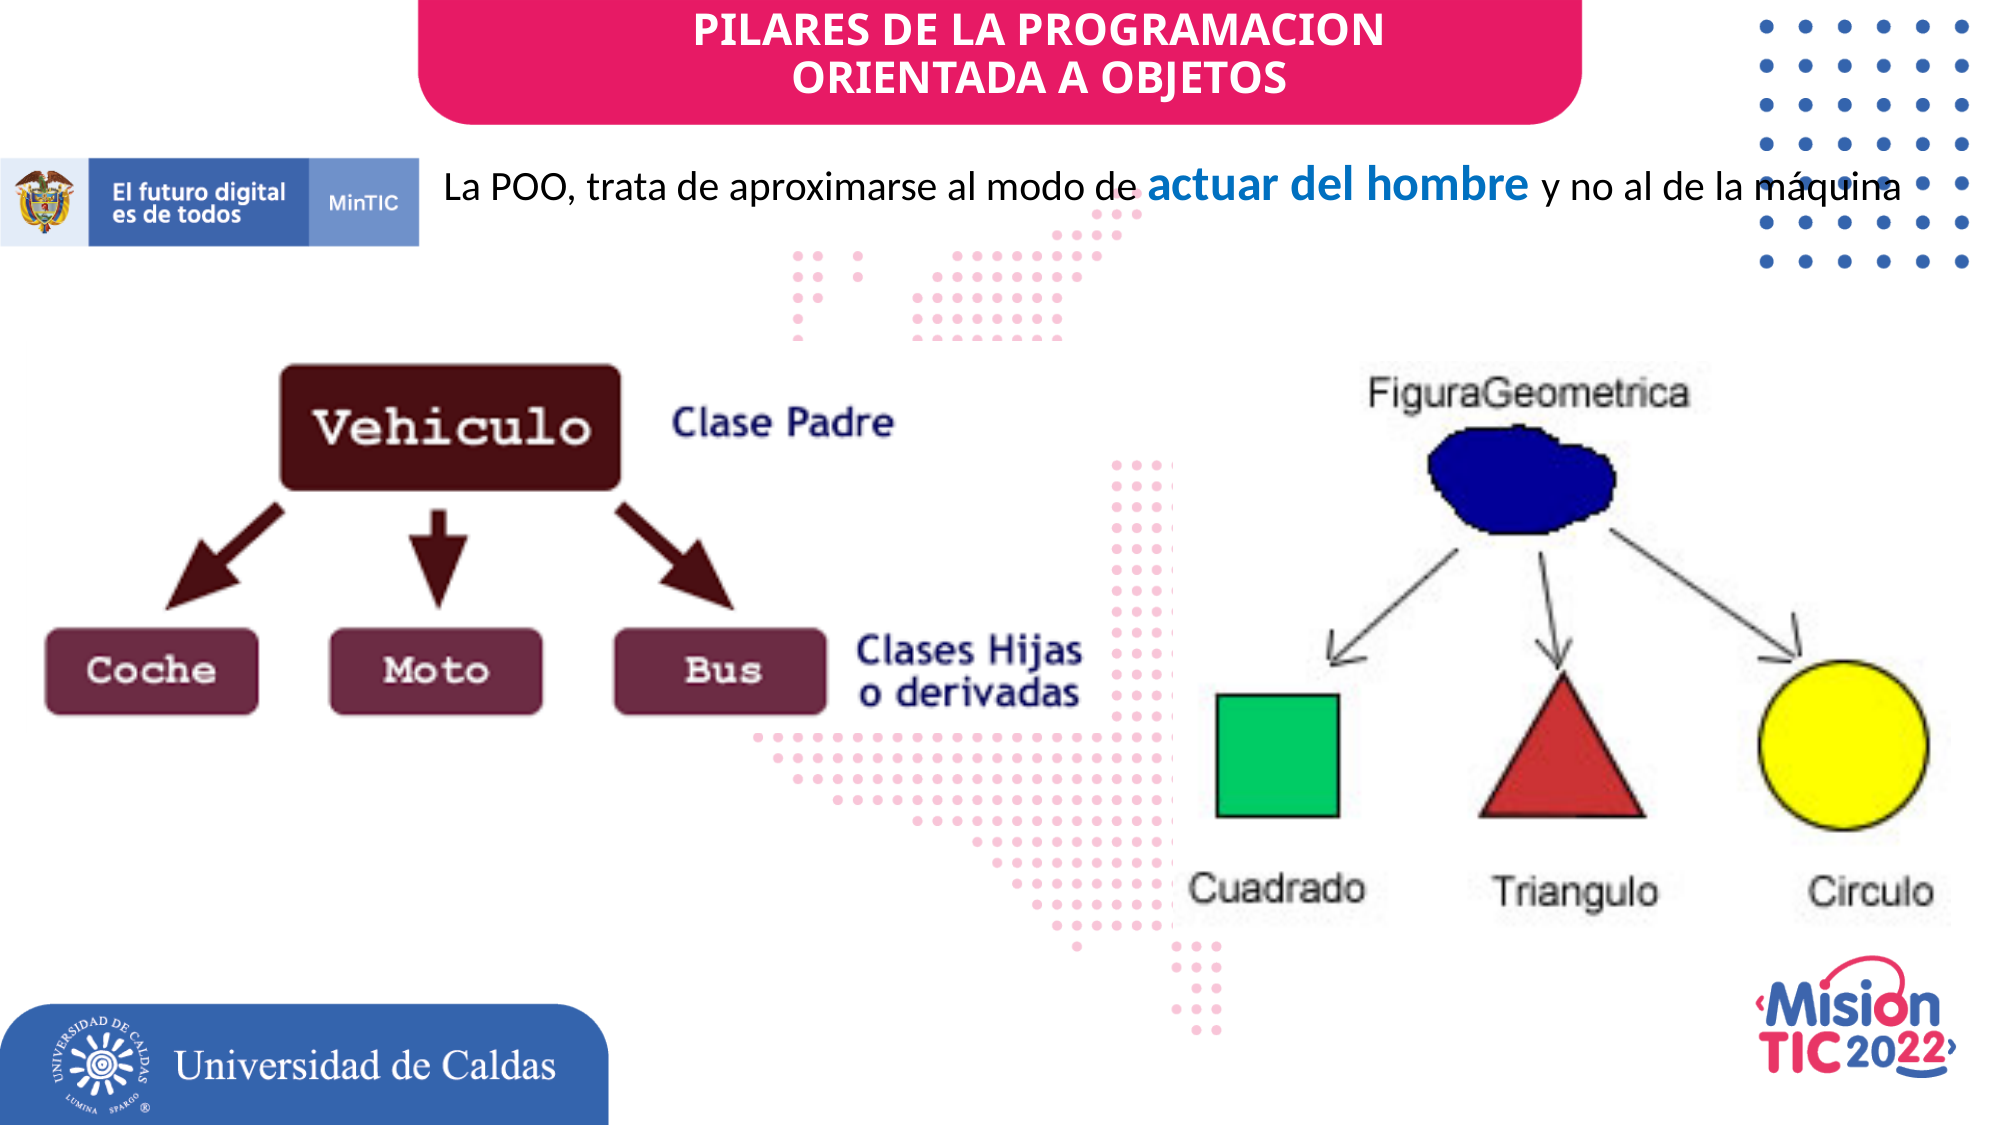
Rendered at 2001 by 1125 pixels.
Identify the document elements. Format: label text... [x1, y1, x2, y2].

text_box PILARES DE LA PROGRAMACION ORIENTADA A OBJETOS [566, 0, 1513, 111]
text_box La POO, trata de aproximarse al modo de actuar del hombre y no al de la máquina [428, 143, 1918, 218]
picture [0, 0, 2000, 1125]
